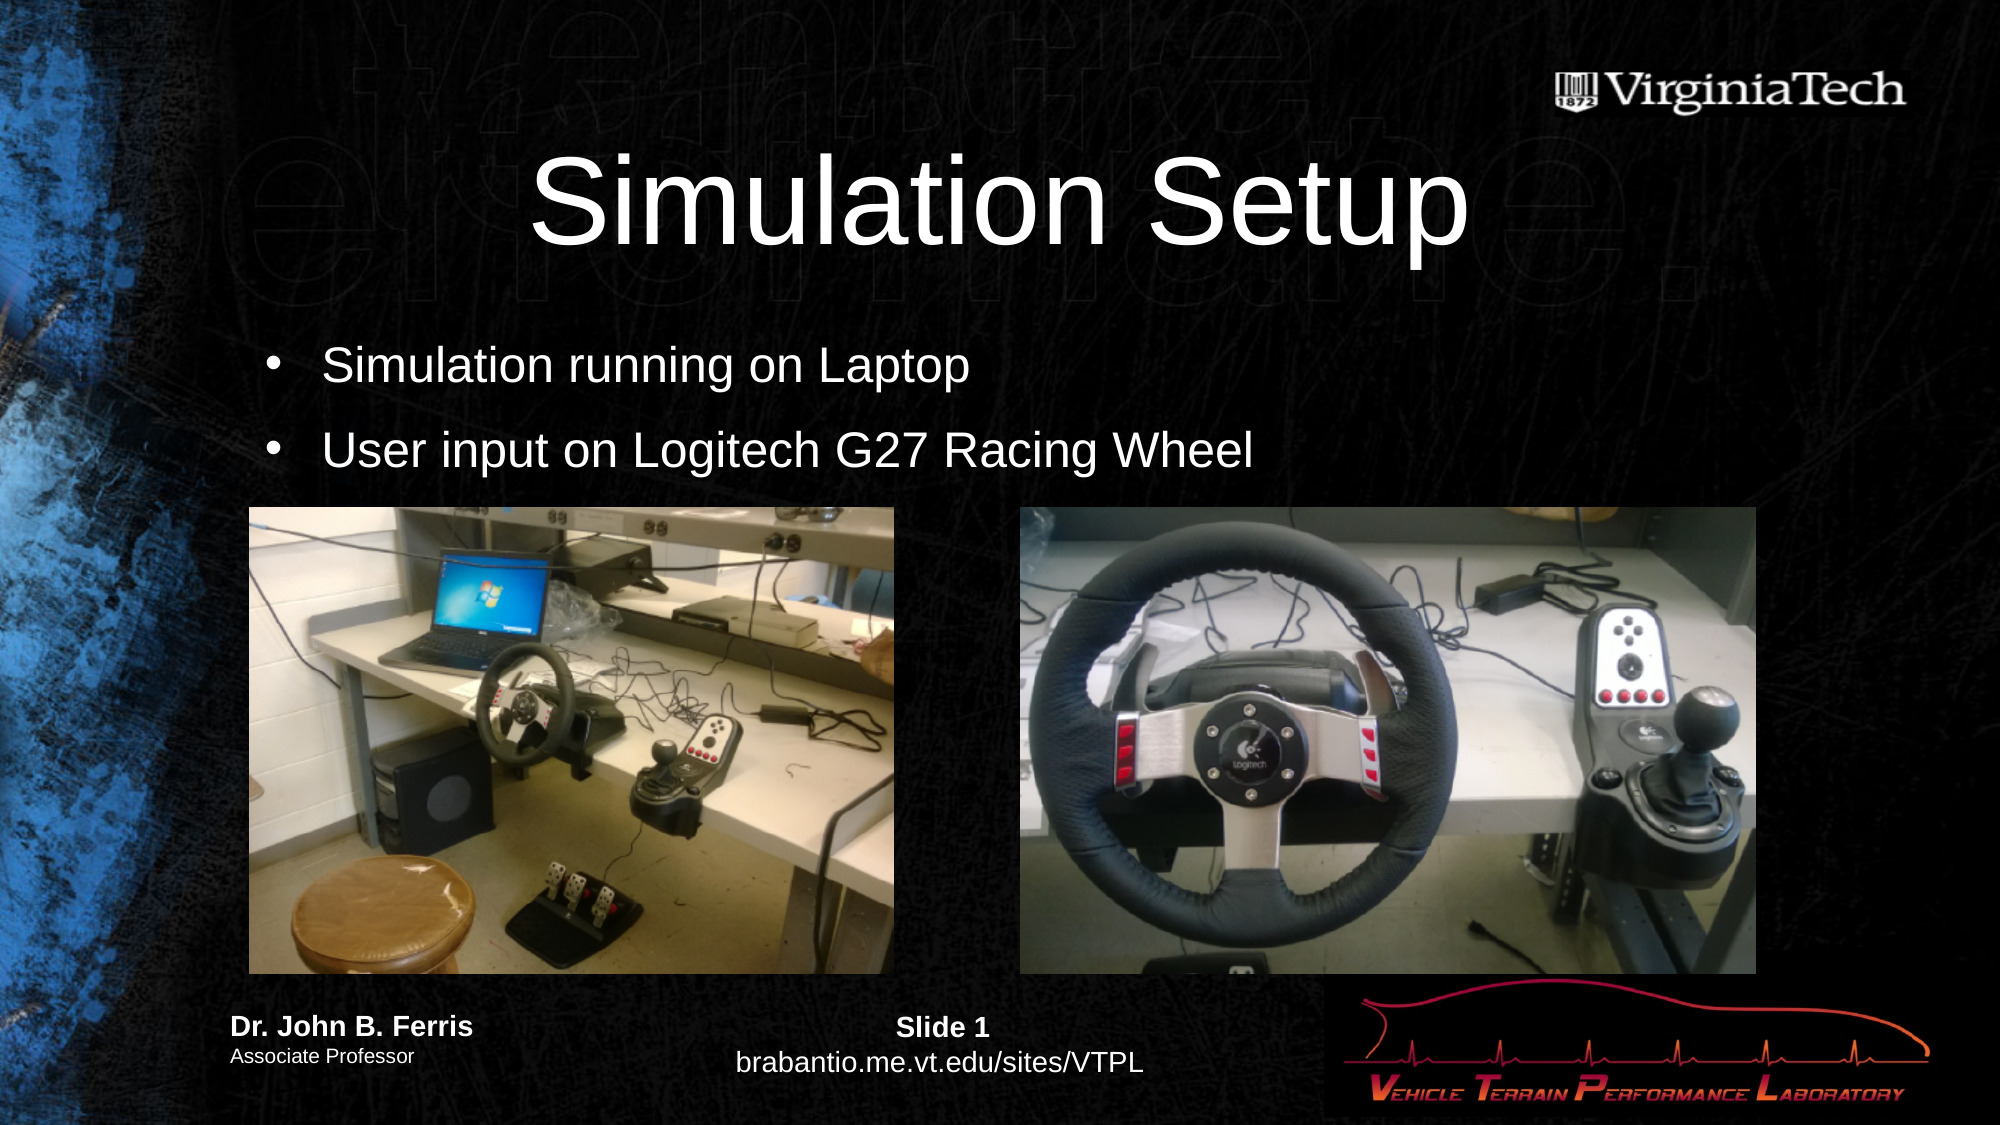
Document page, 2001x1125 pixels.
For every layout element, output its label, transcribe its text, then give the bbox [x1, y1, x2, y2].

picture [0, 0, 2000, 1125]
subtitle Simulation running on Laptop User input on Logitech G27 Racing Wheel [249, 324, 1751, 509]
title Simulation Setup [249, 134, 1751, 277]
